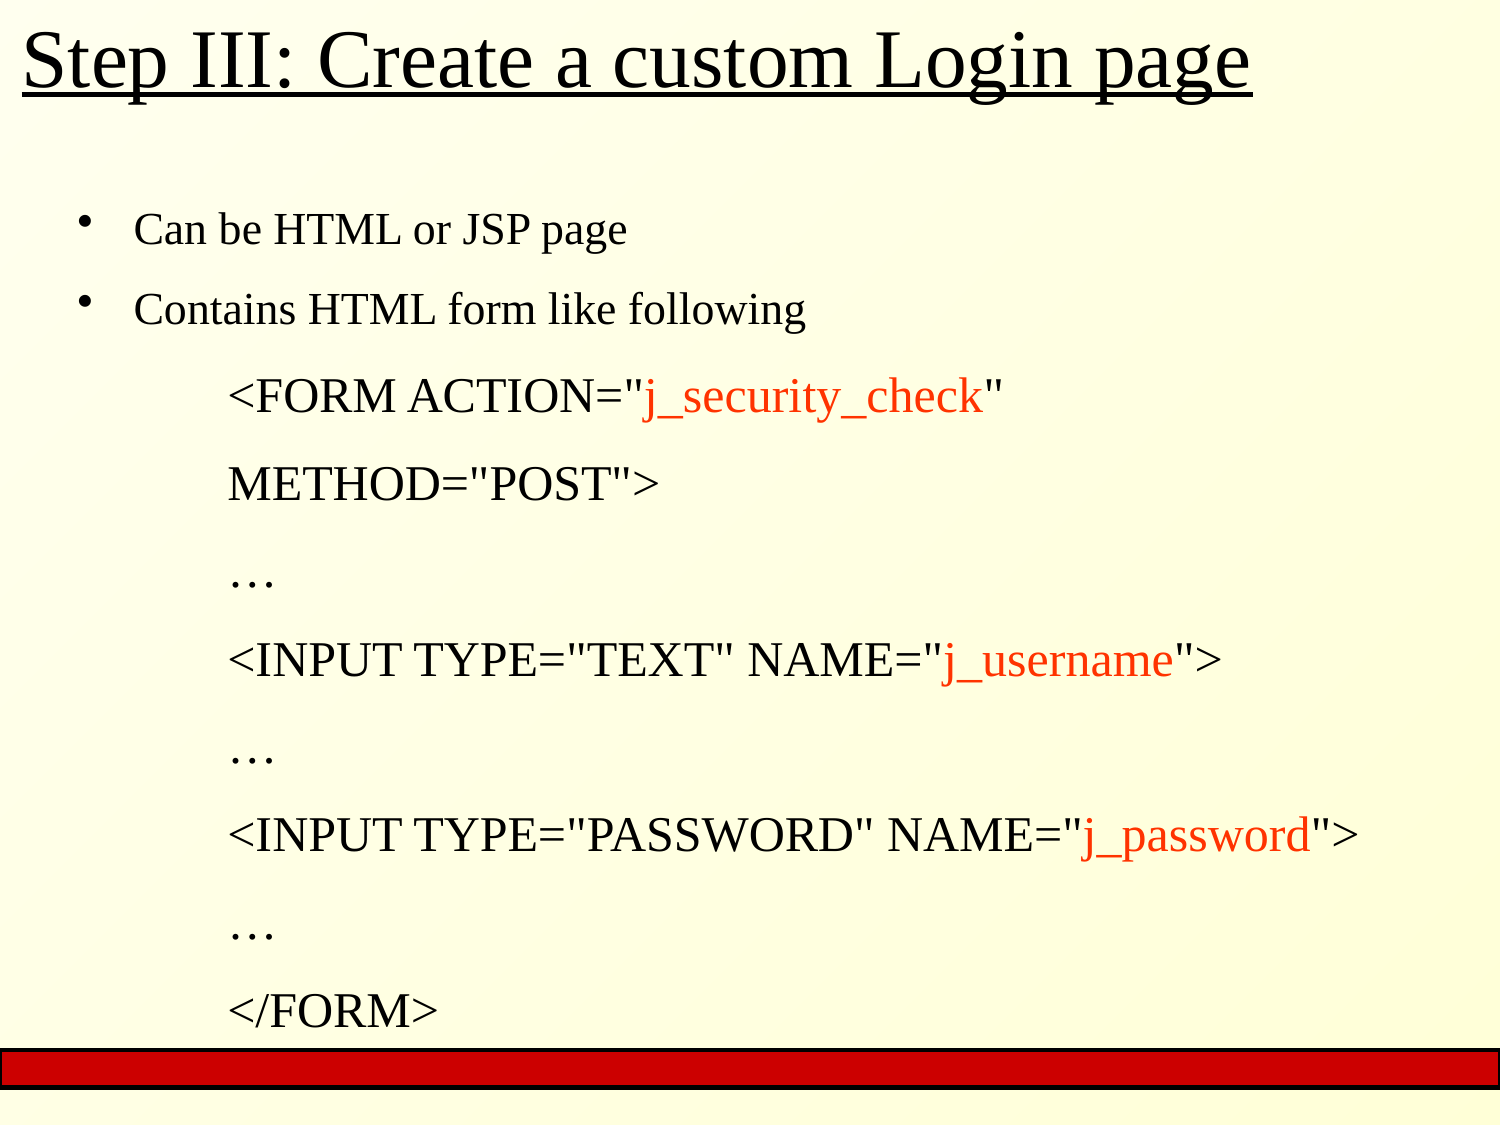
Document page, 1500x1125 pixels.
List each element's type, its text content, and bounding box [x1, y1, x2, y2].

title Step III: Create a custom Login page [0, 0, 1275, 125]
list Can be HTML or JSP page Contains HTML form like following <FORM ACTION="j_security_check" METHOD="POST"> … <INPUT TYPE="TEXT" NAME="j_username"> … <INPUT TYPE="PASSWORD" NAME="j_password"> … </FORM> [62, 174, 1413, 1063]
